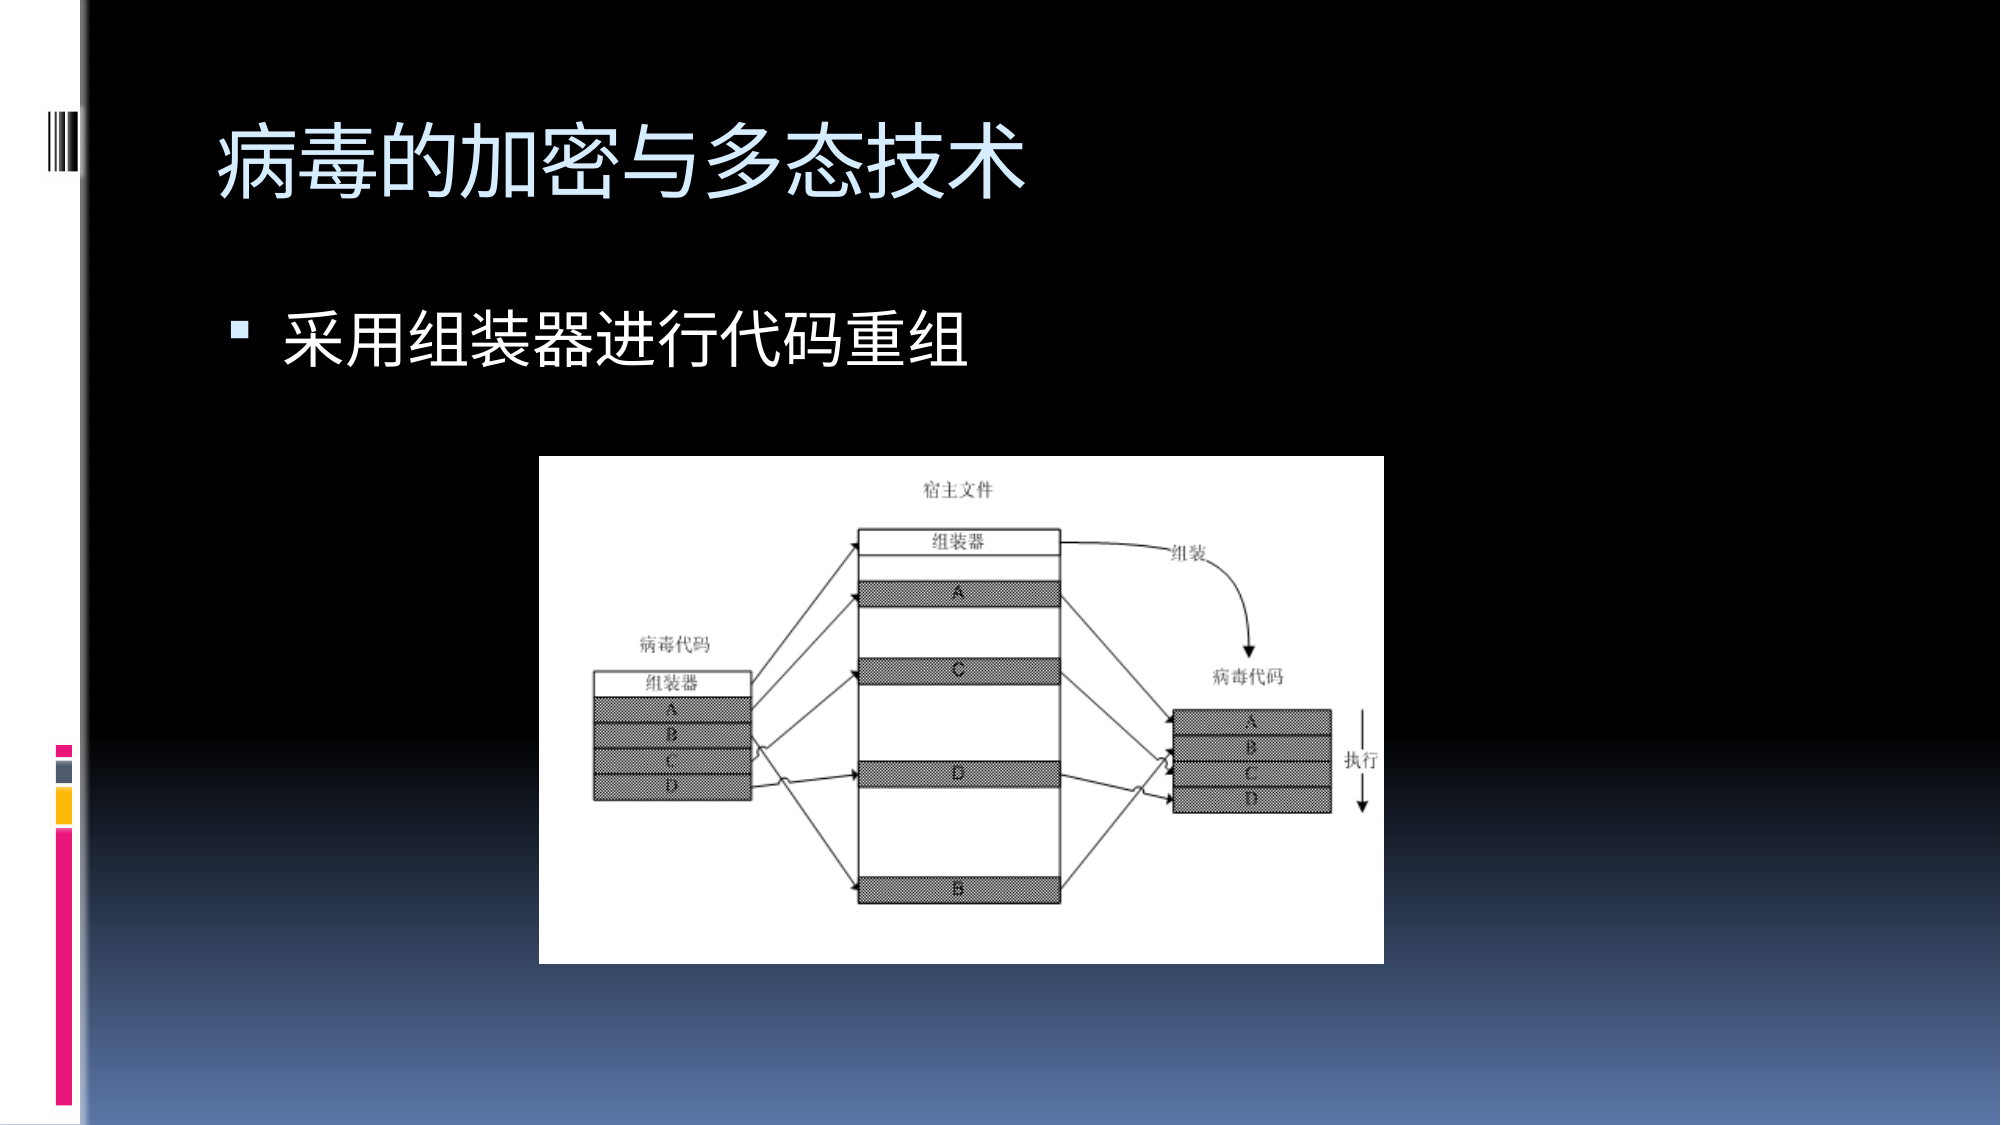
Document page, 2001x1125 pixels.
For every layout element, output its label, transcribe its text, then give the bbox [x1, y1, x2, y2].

list 采用组装器进行代码重组 [200, 292, 1900, 1043]
picture [538, 455, 1384, 965]
title 病毒的加密与多态技术 [200, 83, 1900, 234]
